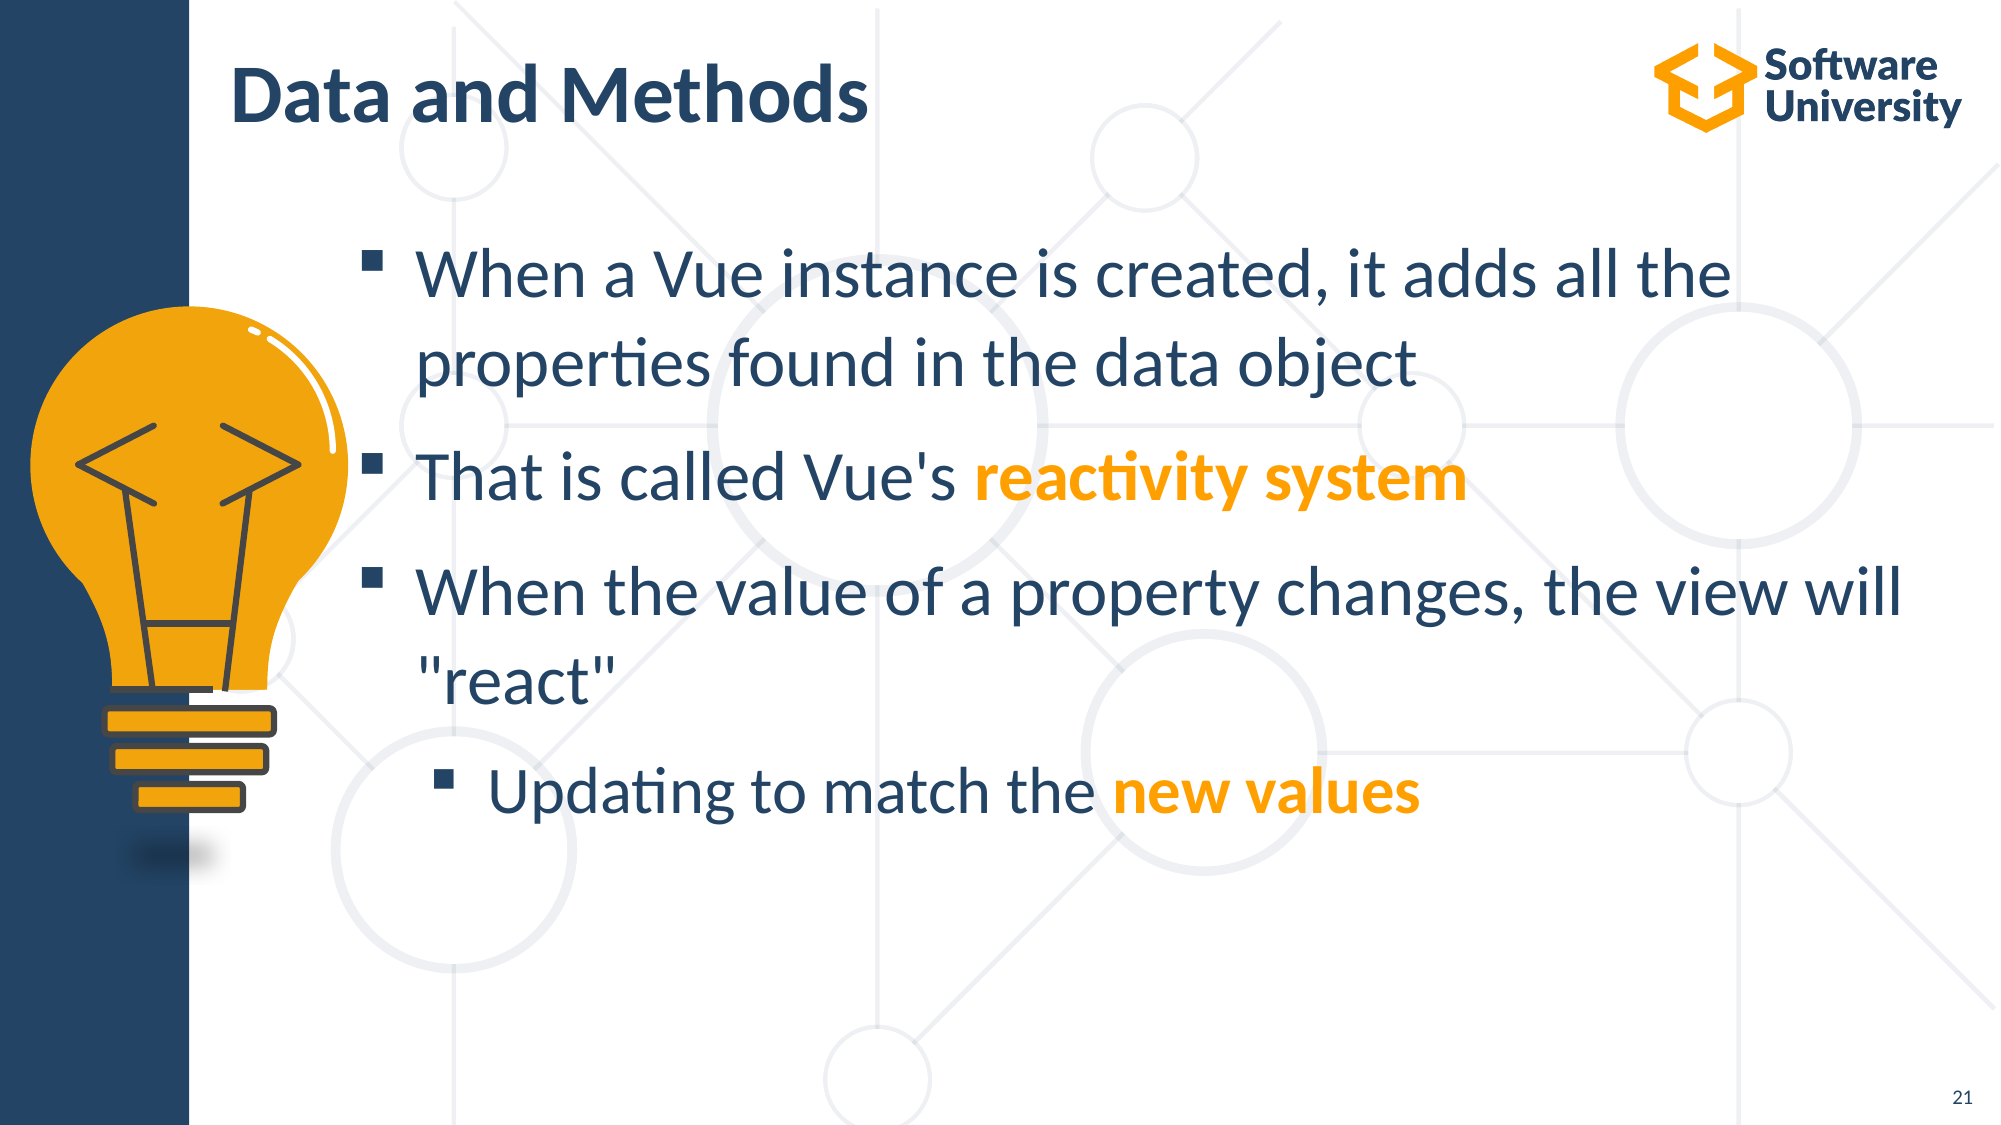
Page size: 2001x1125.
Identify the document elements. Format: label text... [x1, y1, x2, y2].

picture [1641, 31, 1973, 145]
title Data and Methods [212, 16, 1628, 162]
list When a Vue instance is created, it adds all the properties found in the data object That is called Vue's reactivity system When the value of a property changes, the view will "react" Updating to match the new values [338, 216, 2000, 1125]
text_box 21 [1927, 1067, 1989, 1117]
